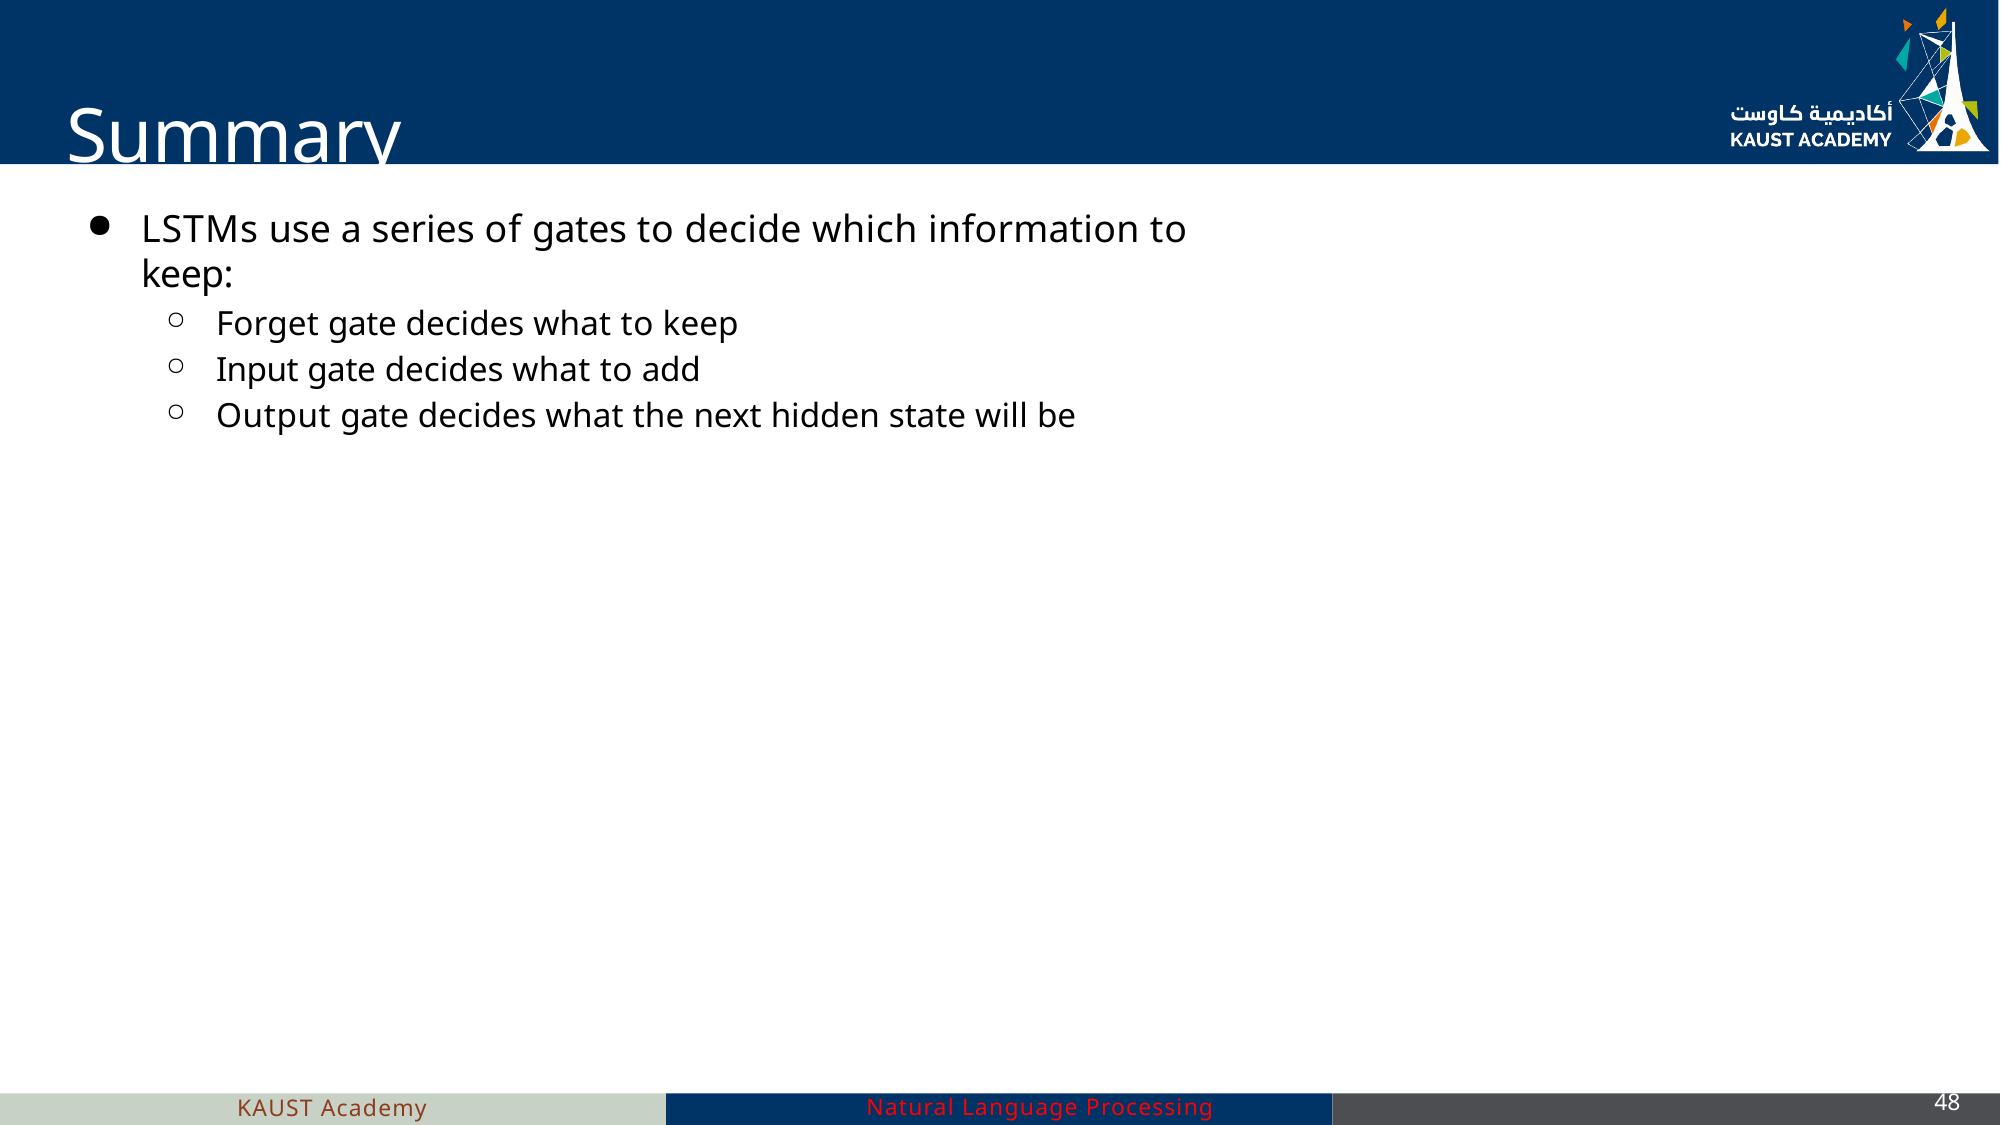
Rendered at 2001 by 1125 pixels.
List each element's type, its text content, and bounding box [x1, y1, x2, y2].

picture [1721, 0, 2000, 159]
title Summary [64, 85, 480, 276]
text_box LSTMs use a series of gates to decide which information to keep: Forget gate decides what to keep Input gate decides what to add Output gate decides what the next hidden state will be [84, 195, 1213, 434]
